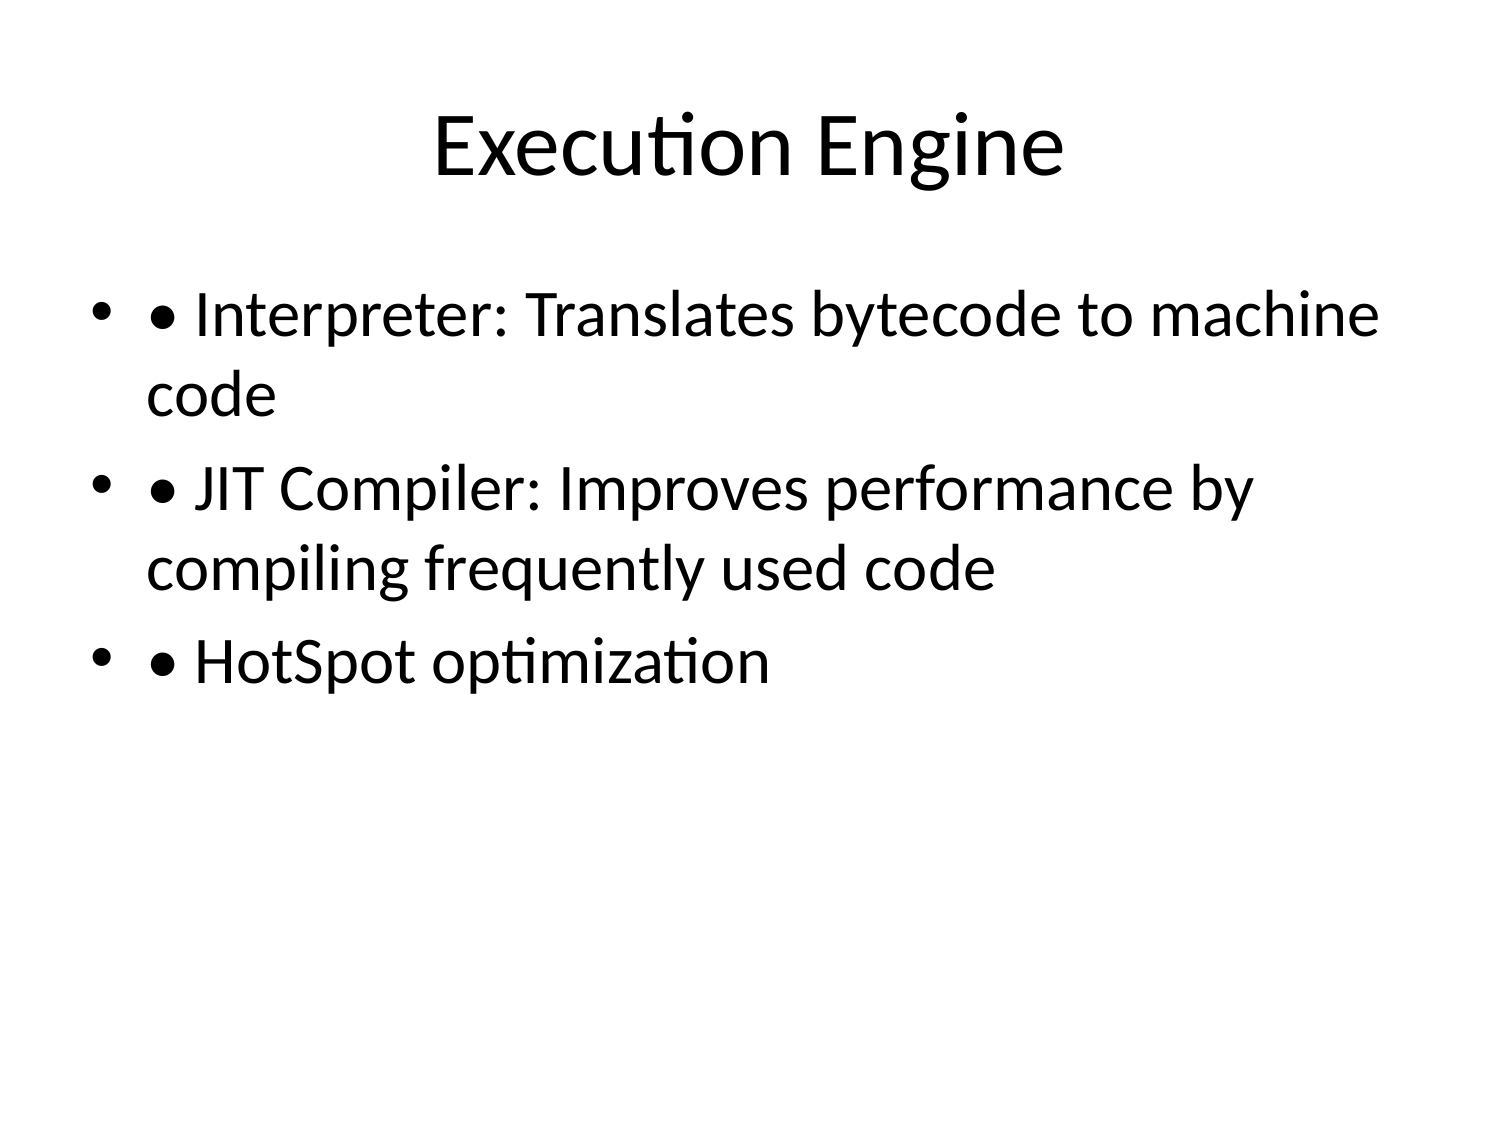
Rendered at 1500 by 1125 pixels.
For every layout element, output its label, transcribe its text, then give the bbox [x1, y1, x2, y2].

title Execution Engine [75, 45, 1425, 233]
list • Interpreter: Translates bytecode to machine code • JIT Compiler: Improves performance by compiling frequently used code • HotSpot optimization [75, 262, 1425, 1005]
